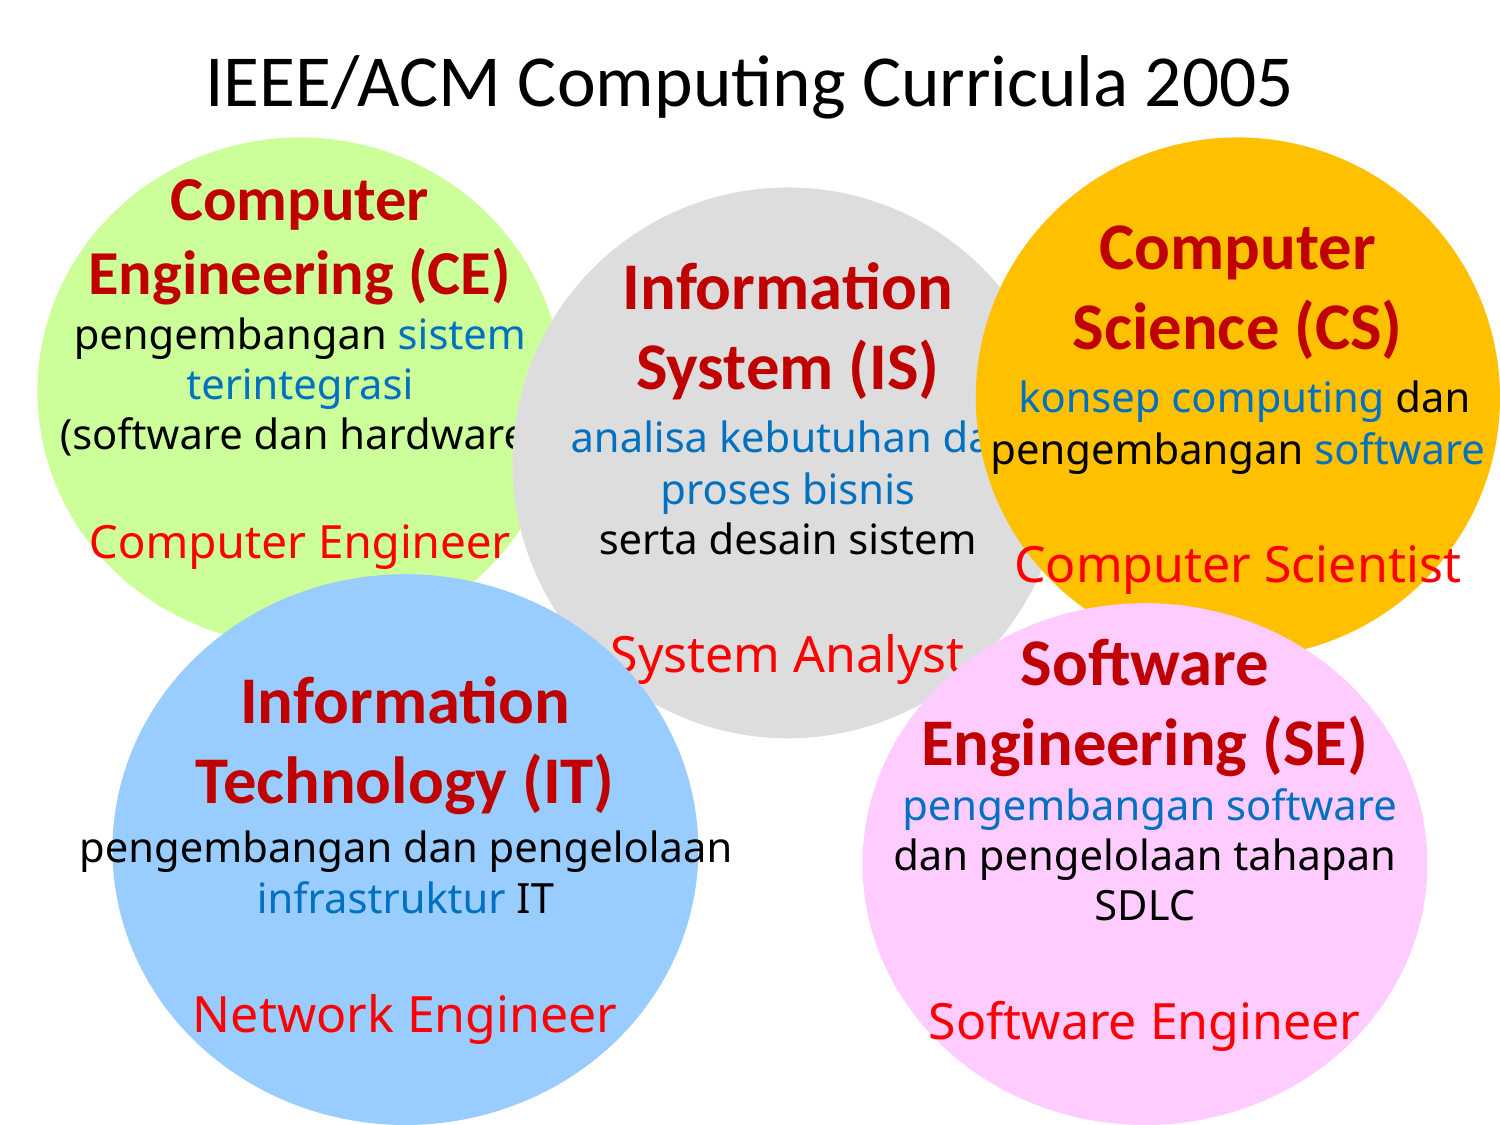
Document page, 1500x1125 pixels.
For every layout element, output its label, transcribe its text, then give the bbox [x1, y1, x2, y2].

text_box Software Engineering (SE) pengembangan software dan pengelolaan tahapan SDLC Software Engineer [862, 603, 1428, 1125]
text_box Computer Science (CS) konsep computing dan pengembangan software Computer Scientist [975, 137, 1500, 649]
text_box Information Technology (IT) pengembangan dan pengelolaan infrastruktur IT Network Engineer [112, 574, 699, 1125]
title IEEE/ACM Computing Curricula 2005 [75, 24, 1425, 130]
text_box Information System (IS) analisa kebutuhan dan proses bisnis serta desain sistem System Analyst [512, 187, 1042, 739]
text_box Computer Engineering (CE) pengembangan sistem terintegrasi (software dan hardware) Computer Engineer [37, 137, 552, 634]
